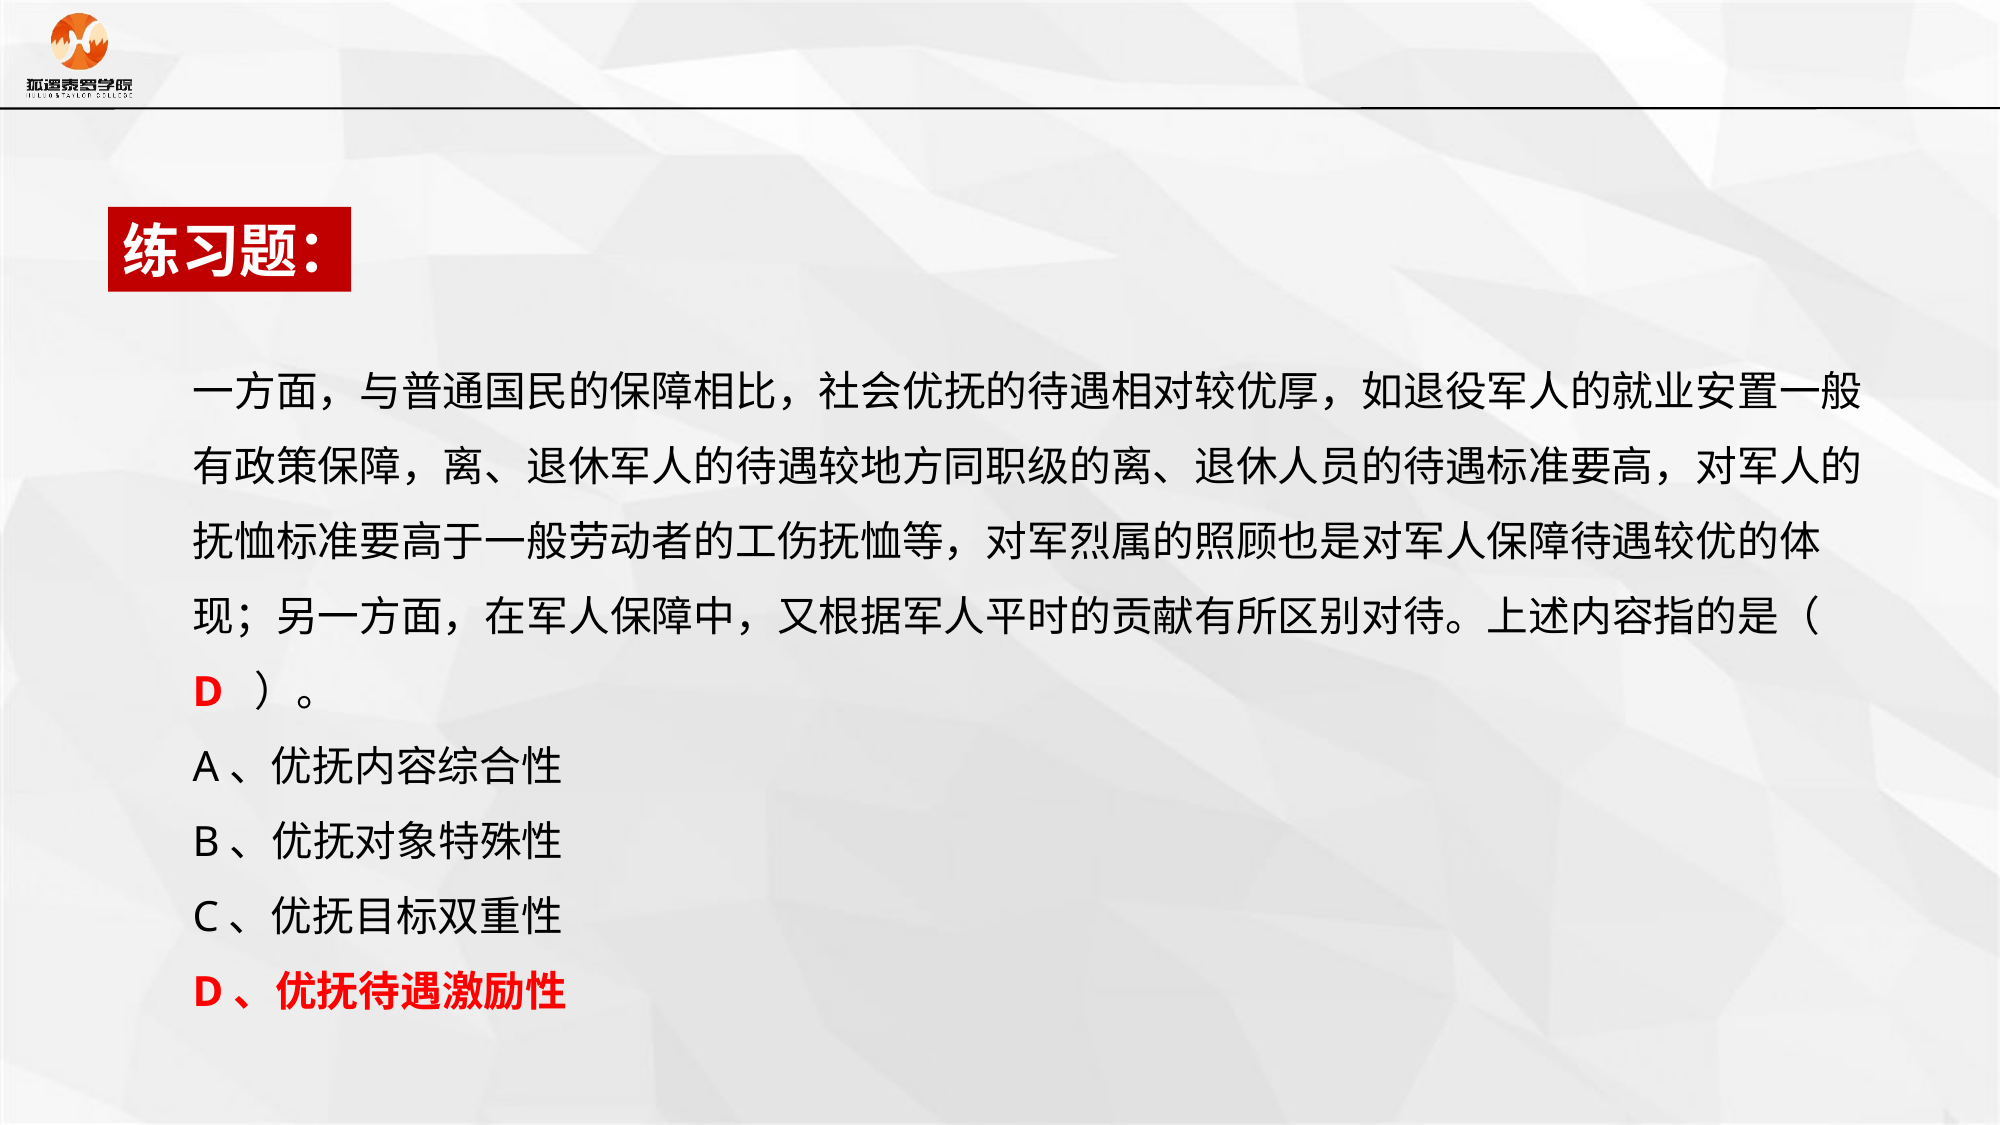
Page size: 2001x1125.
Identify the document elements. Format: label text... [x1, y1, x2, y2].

picture [4, 0, 154, 111]
text_box 练习题： [108, 206, 352, 292]
subtitle 一方面，与普通国民的保障相比，社会优抚的待遇相对较优厚，如退役军人的就业安置一般有政策保障，离、退休军人的待遇较地方同职级的离、退休人员的待遇标准要高，对军人的抚恤标准要高于一般劳动者的工伤抚恤等，对军烈属的照顾也是对军人保障待遇较优的体现；另一方面，在军人保障中，又根据军人平时的贡献有所区别对待。上述内容指的是（ D ）。 A、优抚内容综合性 B、优抚对象特殊性 C、优抚目标双重性 D、优抚待遇激励性 [177, 292, 1892, 1061]
